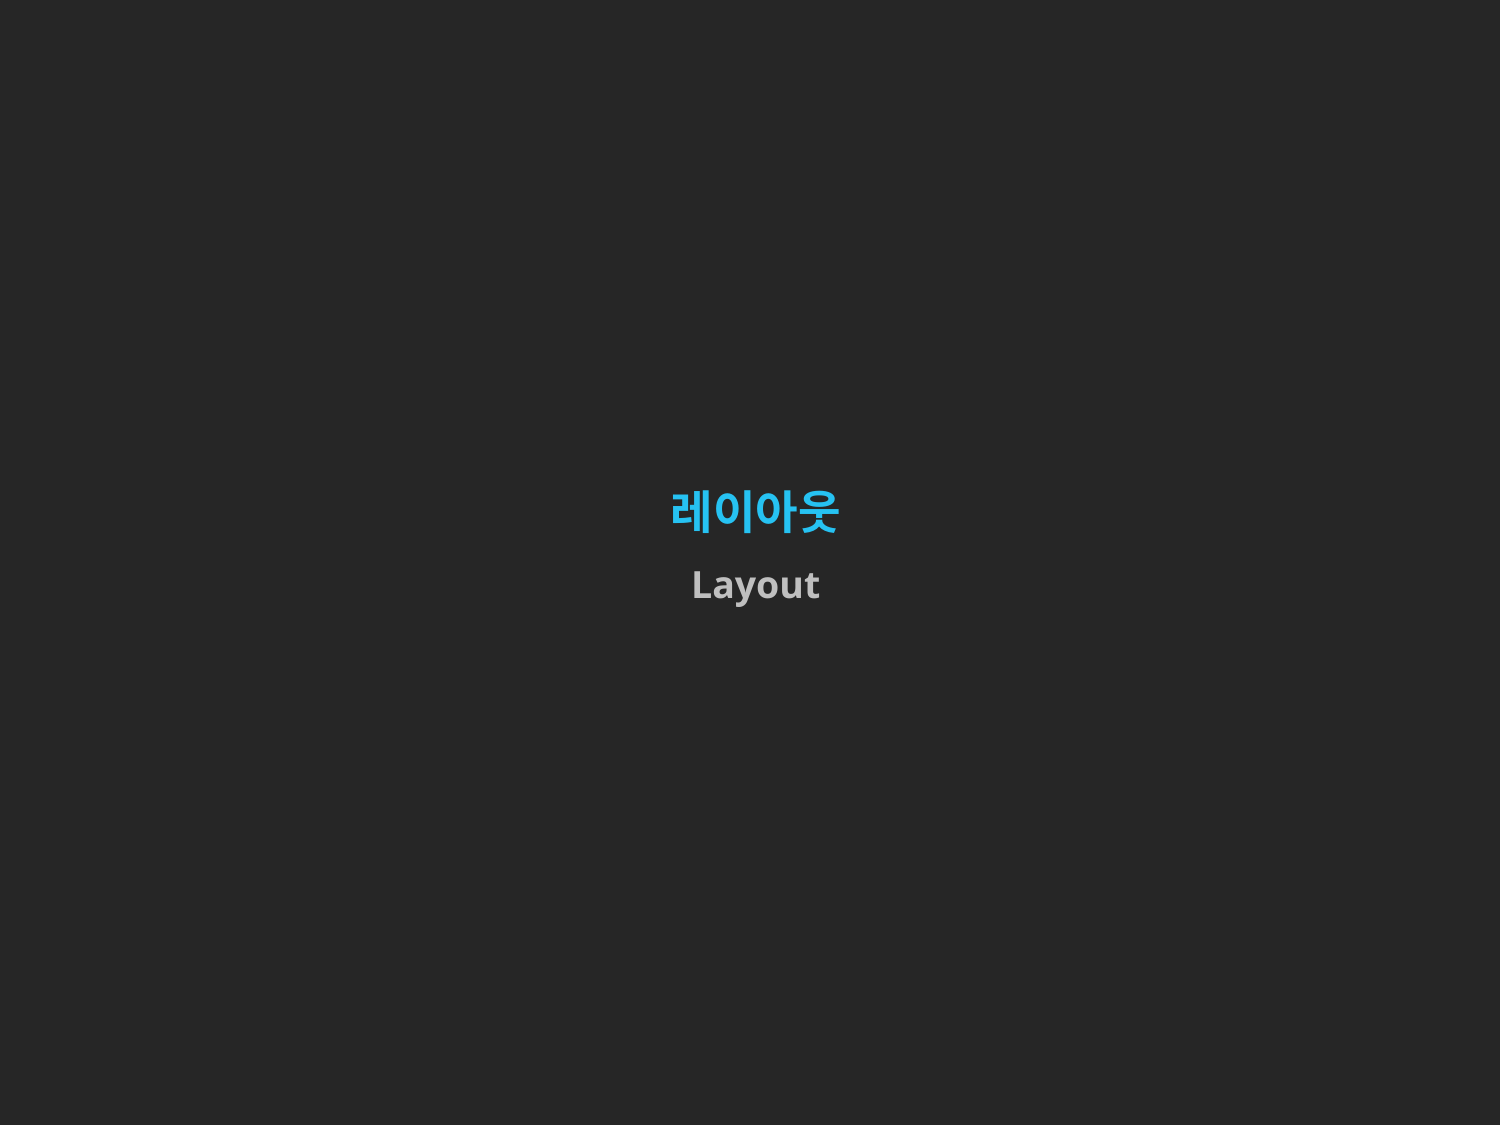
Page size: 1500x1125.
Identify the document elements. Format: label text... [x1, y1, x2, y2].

list 레이아웃 [359, 467, 1152, 551]
list Layout [515, 553, 996, 621]
